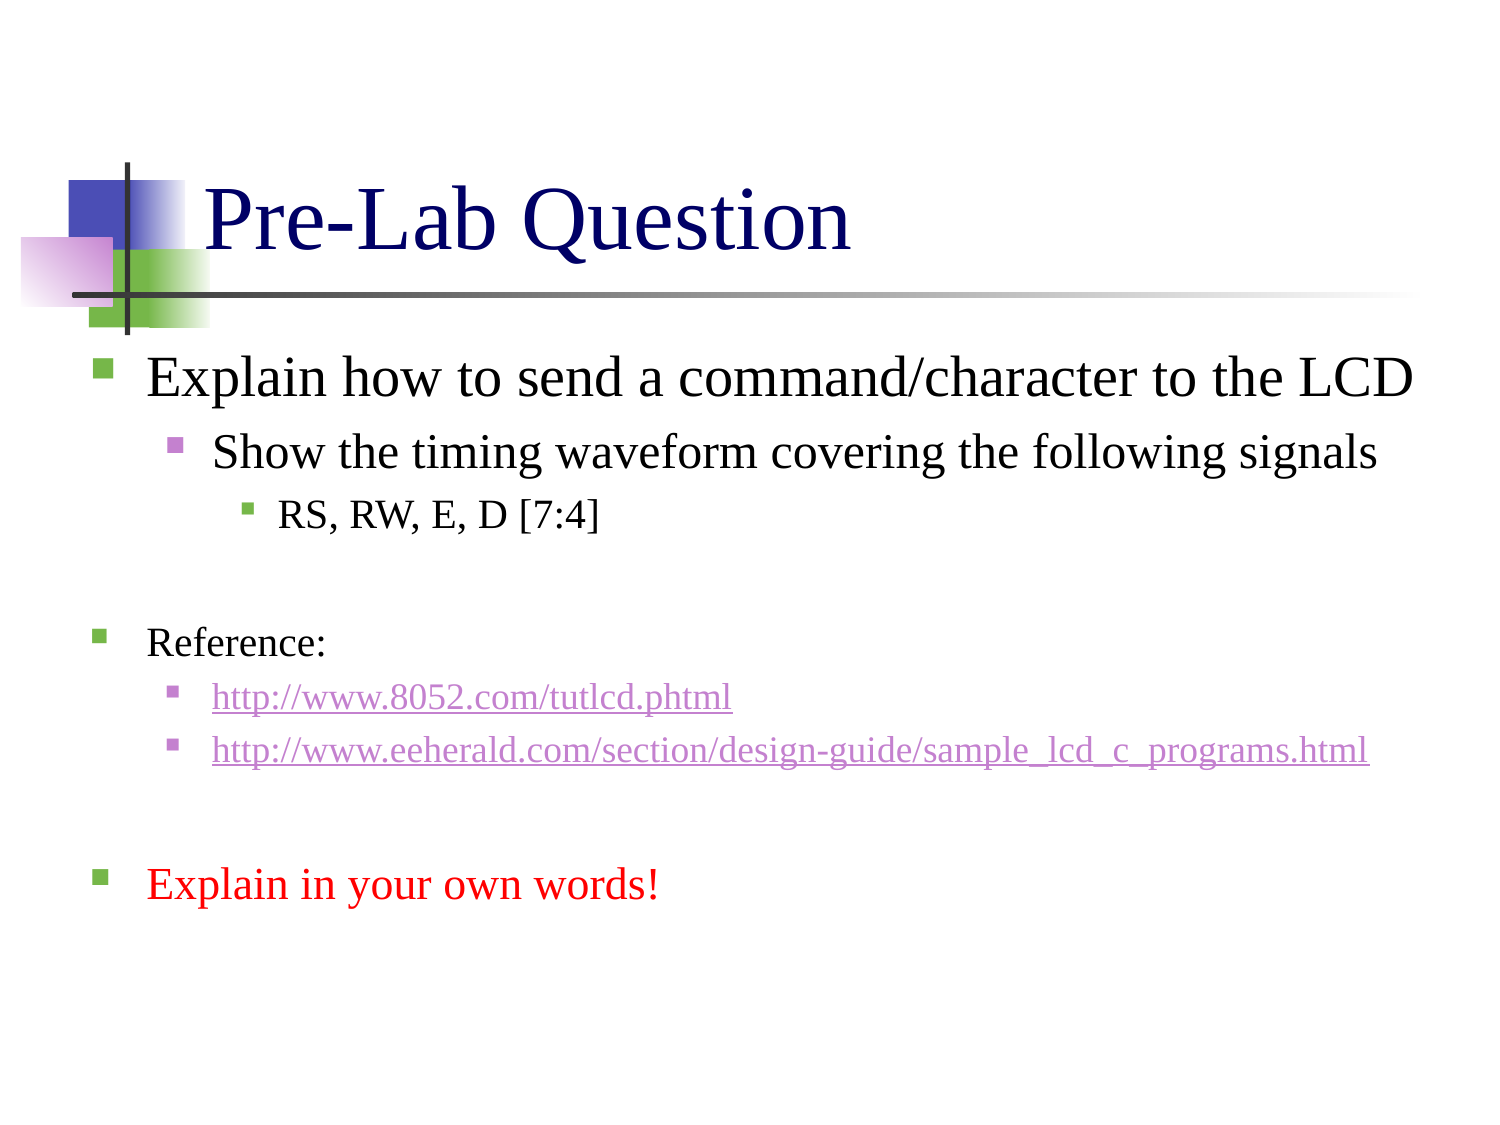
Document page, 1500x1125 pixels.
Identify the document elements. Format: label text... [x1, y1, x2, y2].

title Pre-Lab Question [188, 34, 1468, 276]
list Explain how to send a command/character to the LCD Show the timing waveform covering the following signals RS, RW, E, D [7:4] Reference: http://www.8052.com/tutlcd.phtml http://www.eeherald.com/section/design-guide/sample_lcd_c_programs.html Explain in your own words! [74, 330, 1470, 1007]
